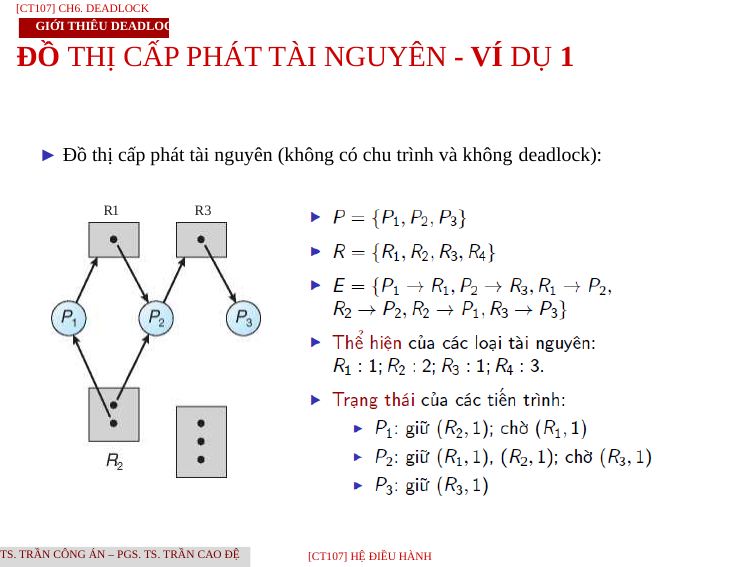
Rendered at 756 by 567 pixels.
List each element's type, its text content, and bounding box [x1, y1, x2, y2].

text_box Giới thiêu Deadlock [18, 18, 169, 37]
text_box ĐỒ THỊ CẤP PHÁT TÀI NGUYÊN - VÍ DỤ 1 [16, 37, 619, 108]
text_box TS. Trần Công Án – PGS. TS. Trần Cao Đệ [0, 546, 251, 567]
text_box [CT107] Ch6. Deadlock [15, 1, 170, 20]
text_box ► Đồ thị cấp phát tài nguyên (không có chu trình và không deadlock): [38, 141, 719, 174]
text_box R1 R3 [103, 198, 214, 220]
picture [301, 198, 659, 502]
text_box [CT107] HỆ điều hành [308, 548, 449, 567]
picture [50, 222, 262, 478]
